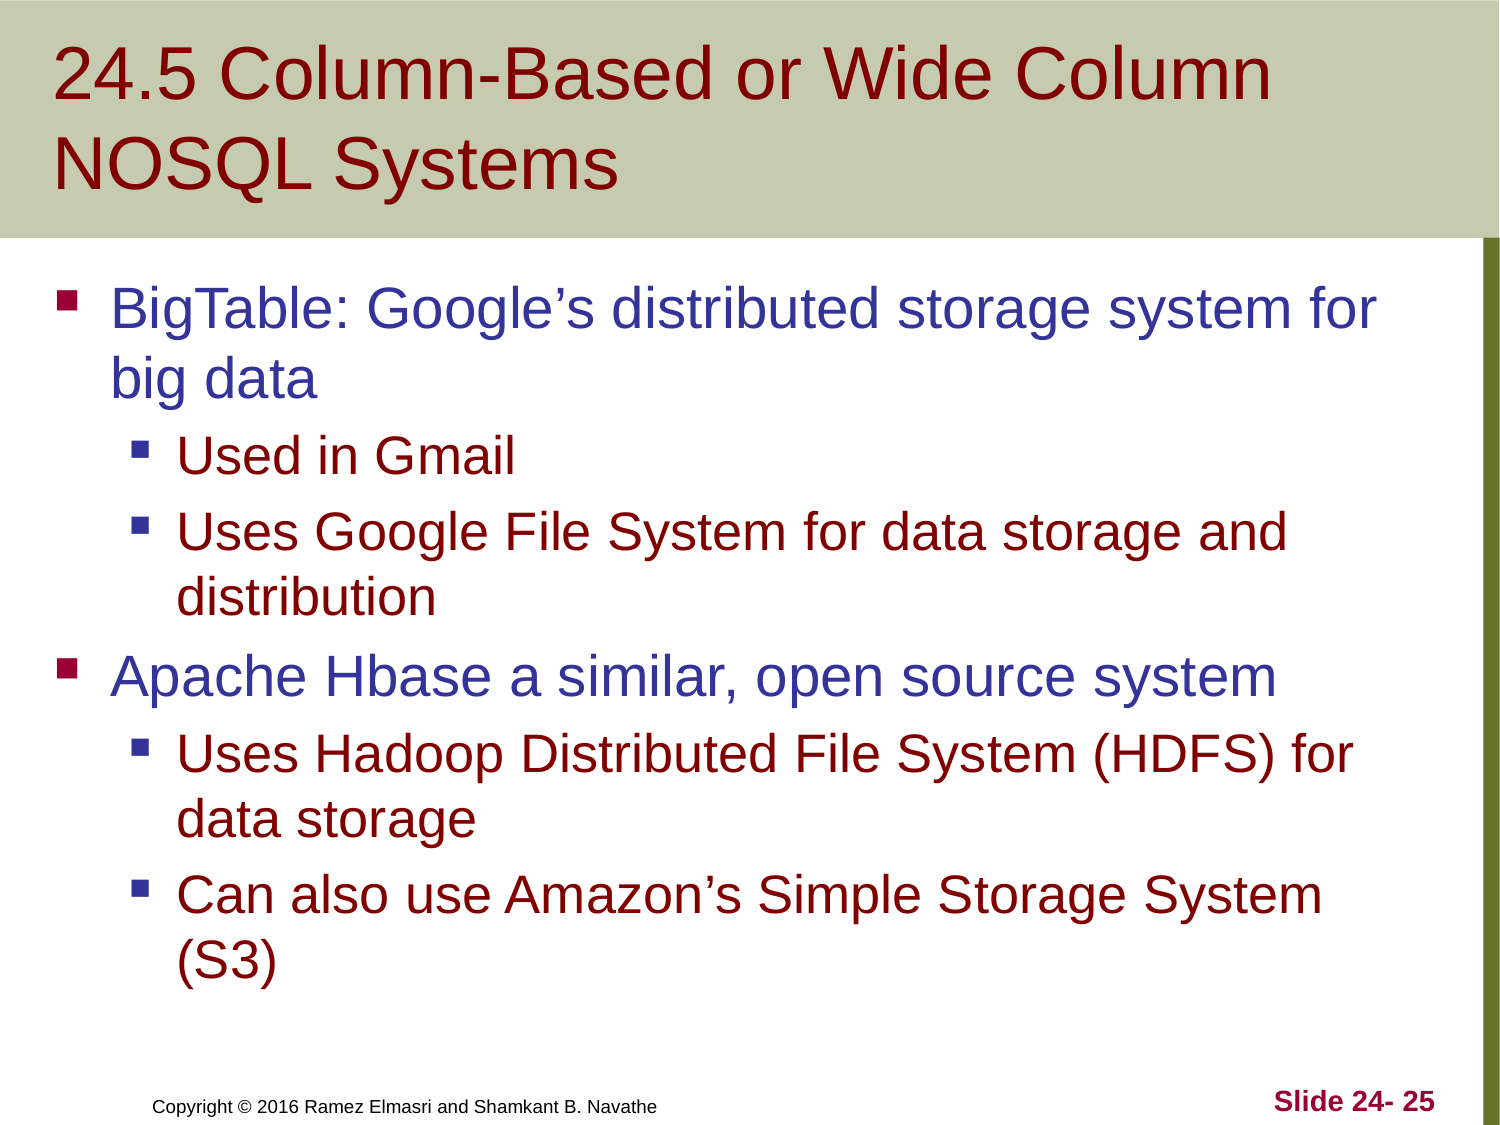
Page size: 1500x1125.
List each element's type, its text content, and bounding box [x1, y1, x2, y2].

text_box BigTable: Google’s distributed storage system for big data Used in Gmail Uses Google File System for data storage and distribution Apache Hbase a similar, open source system Uses Hadoop Distributed File System (HDFS) for data storage Can also use Amazon’s Simple Storage System (S3) [39, 262, 1400, 1013]
text_box Slide 24- <number> [1137, 1049, 1450, 1125]
text_box 24.5 Column-Based or Wide Column NOSQL Systems [37, 49, 1317, 213]
